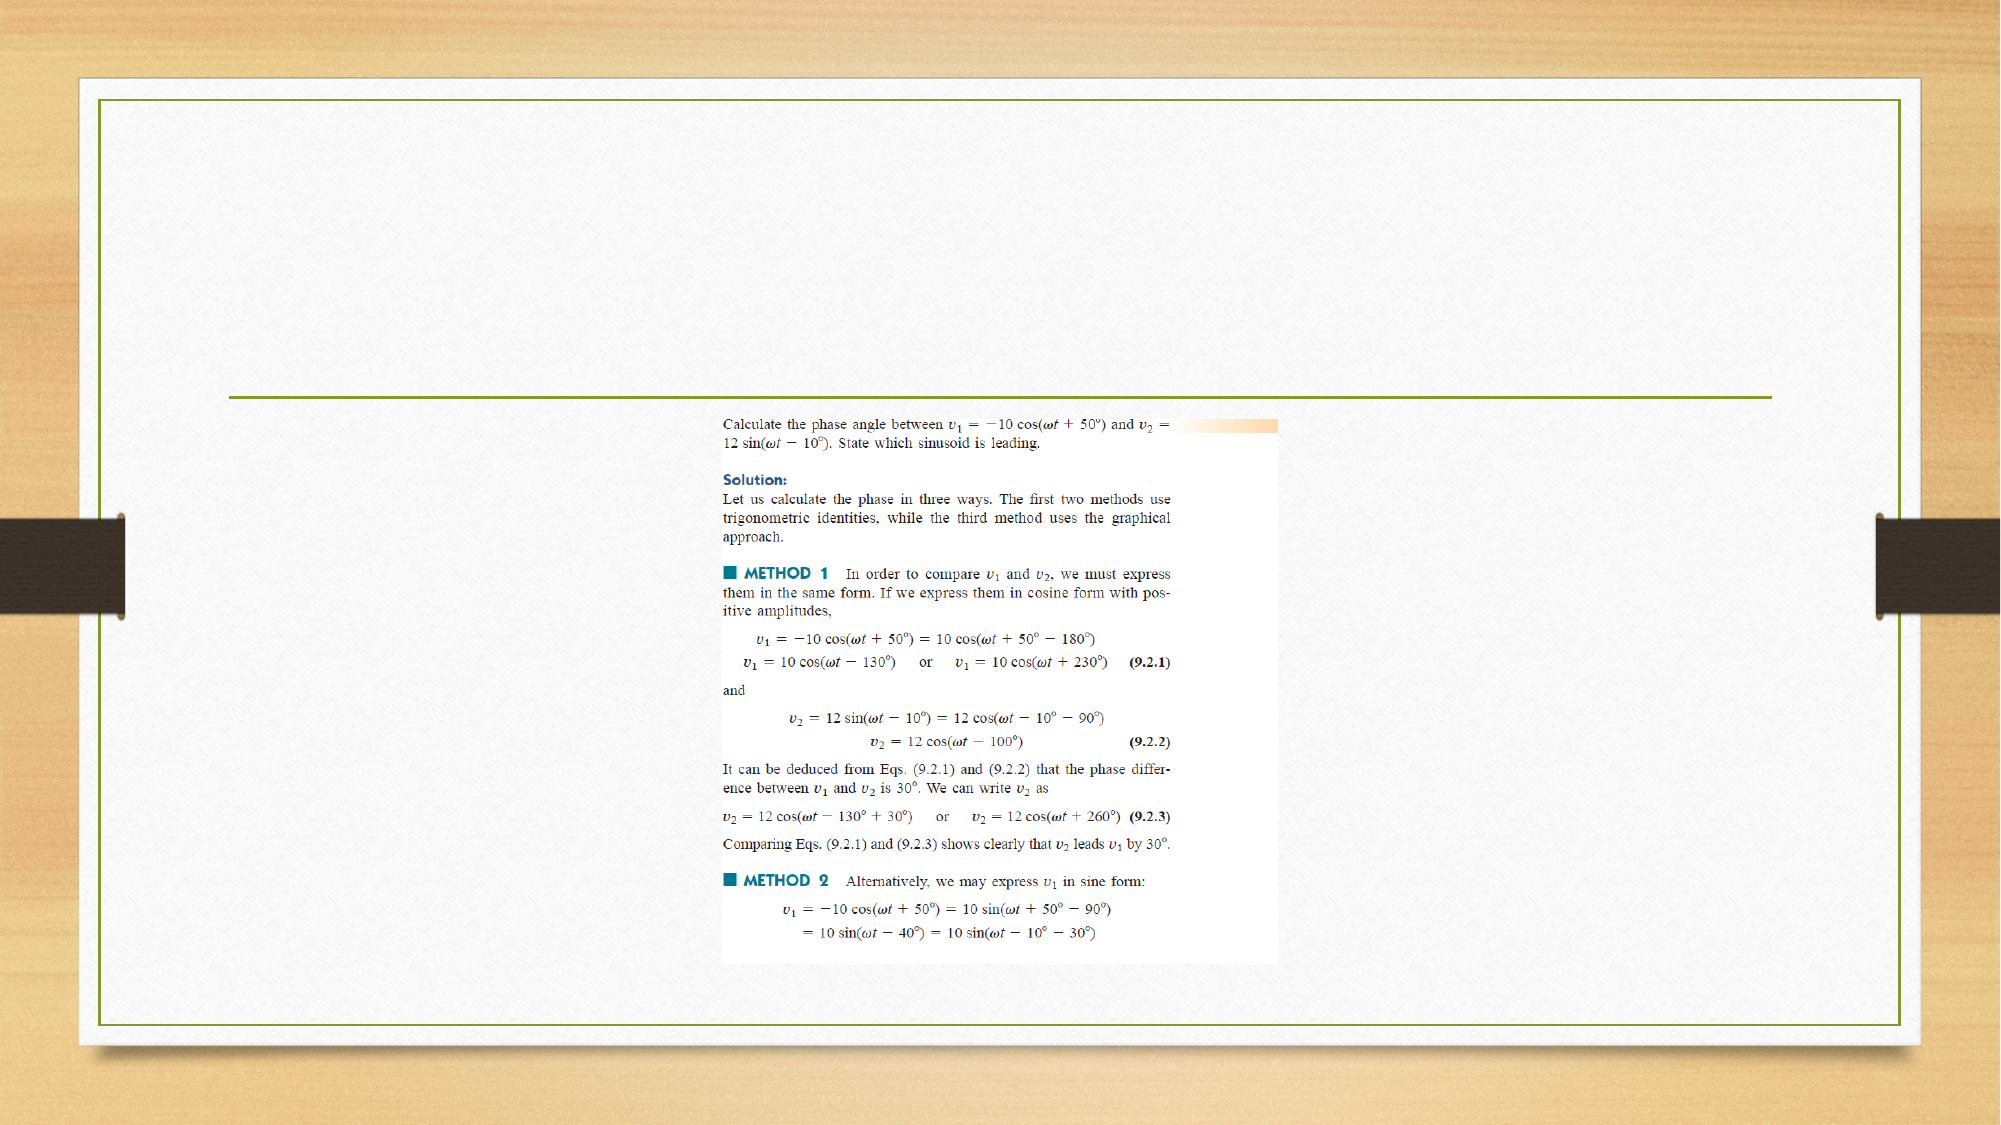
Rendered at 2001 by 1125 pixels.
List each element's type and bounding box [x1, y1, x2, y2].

list [722, 419, 1278, 964]
picture [0, 0, 2001, 1125]
